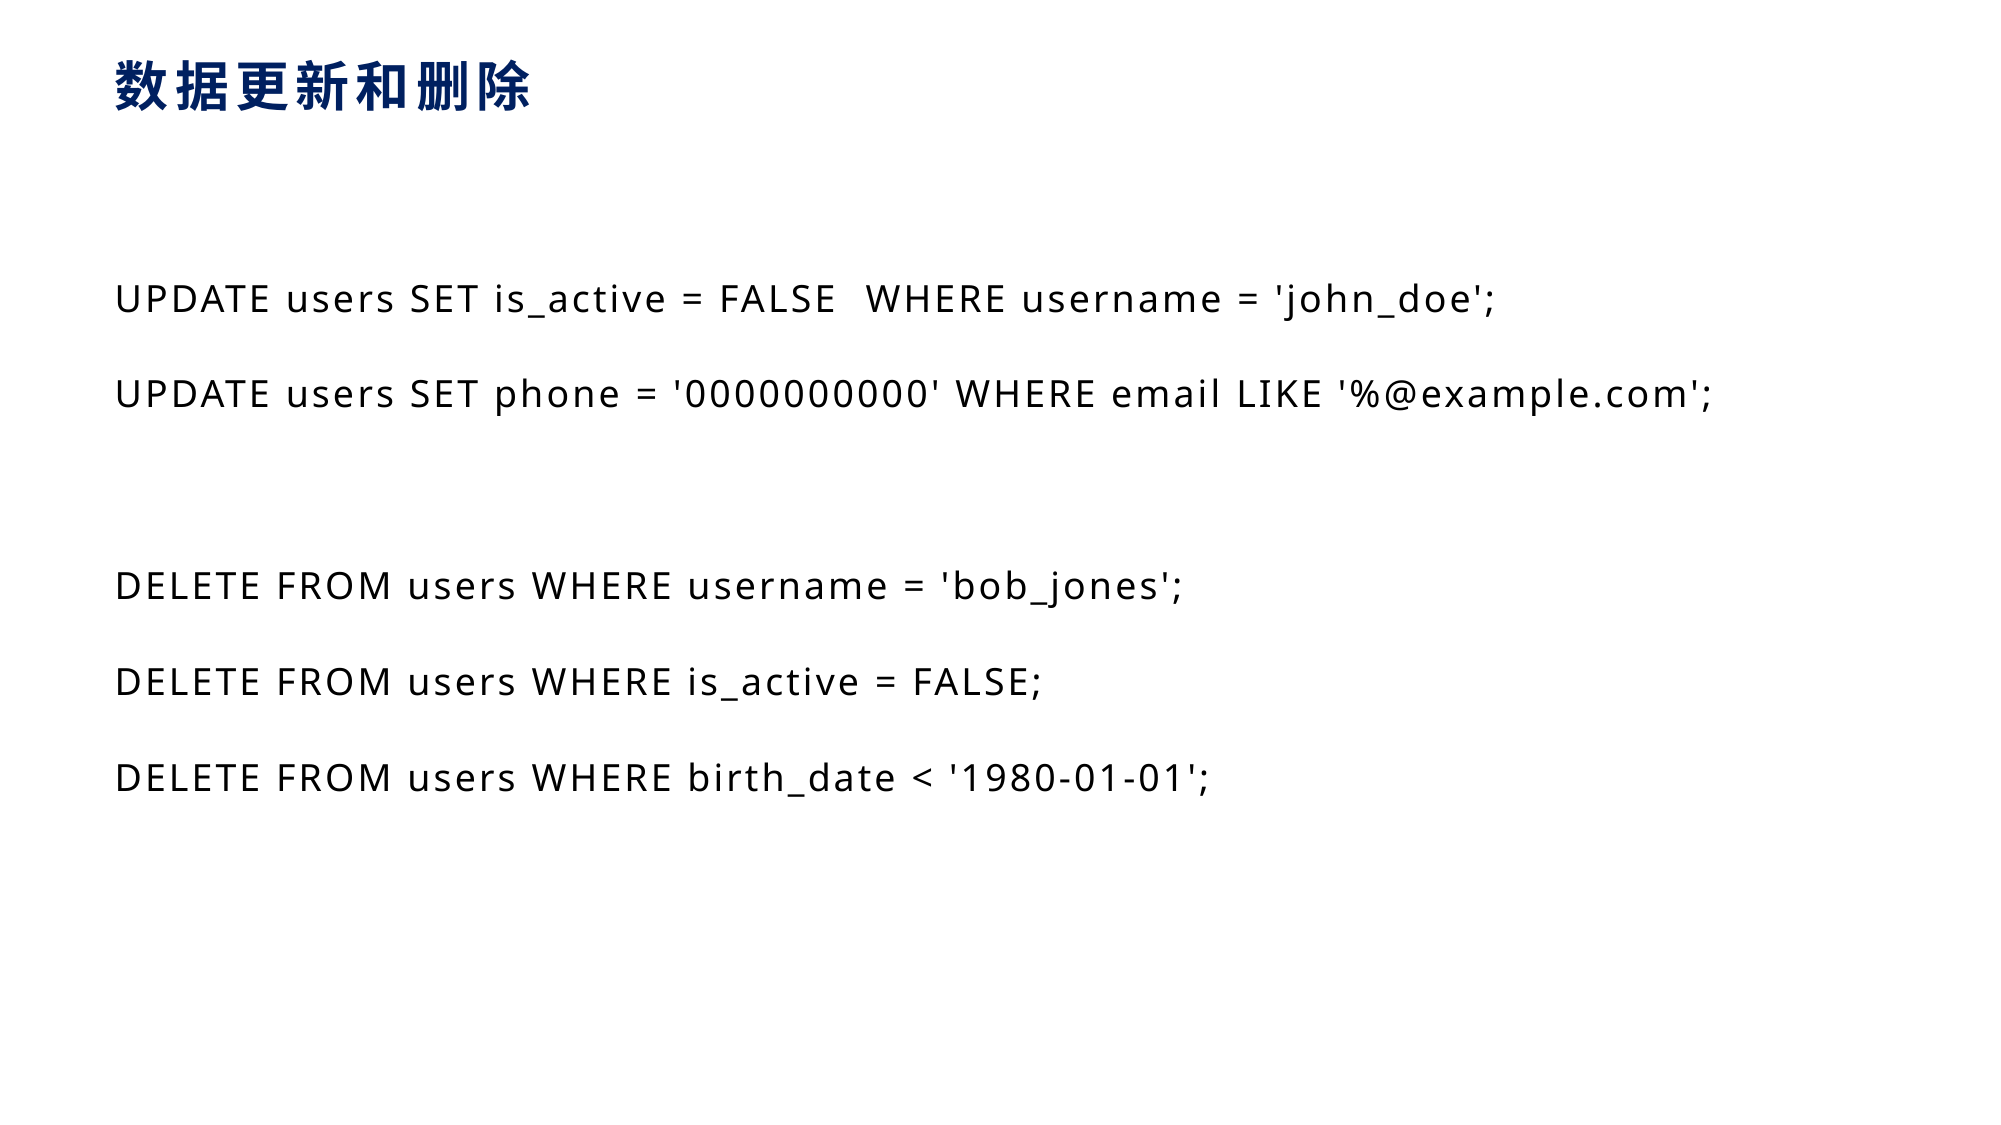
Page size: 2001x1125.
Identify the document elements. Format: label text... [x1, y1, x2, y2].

list UPDATE users SET is_active = FALSE WHERE username = 'john_doe'; UPDATE users SET phone = '0000000000' WHERE email LIKE '%@example.com'; DELETE FROM users WHERE username = 'bob_jones'; DELETE FROM users WHERE is_active = FALSE; DELETE FROM users WHERE birth_date < '1980-01-01'; [99, 244, 1900, 1026]
title 数据更新和删除 [100, 45, 1113, 126]
